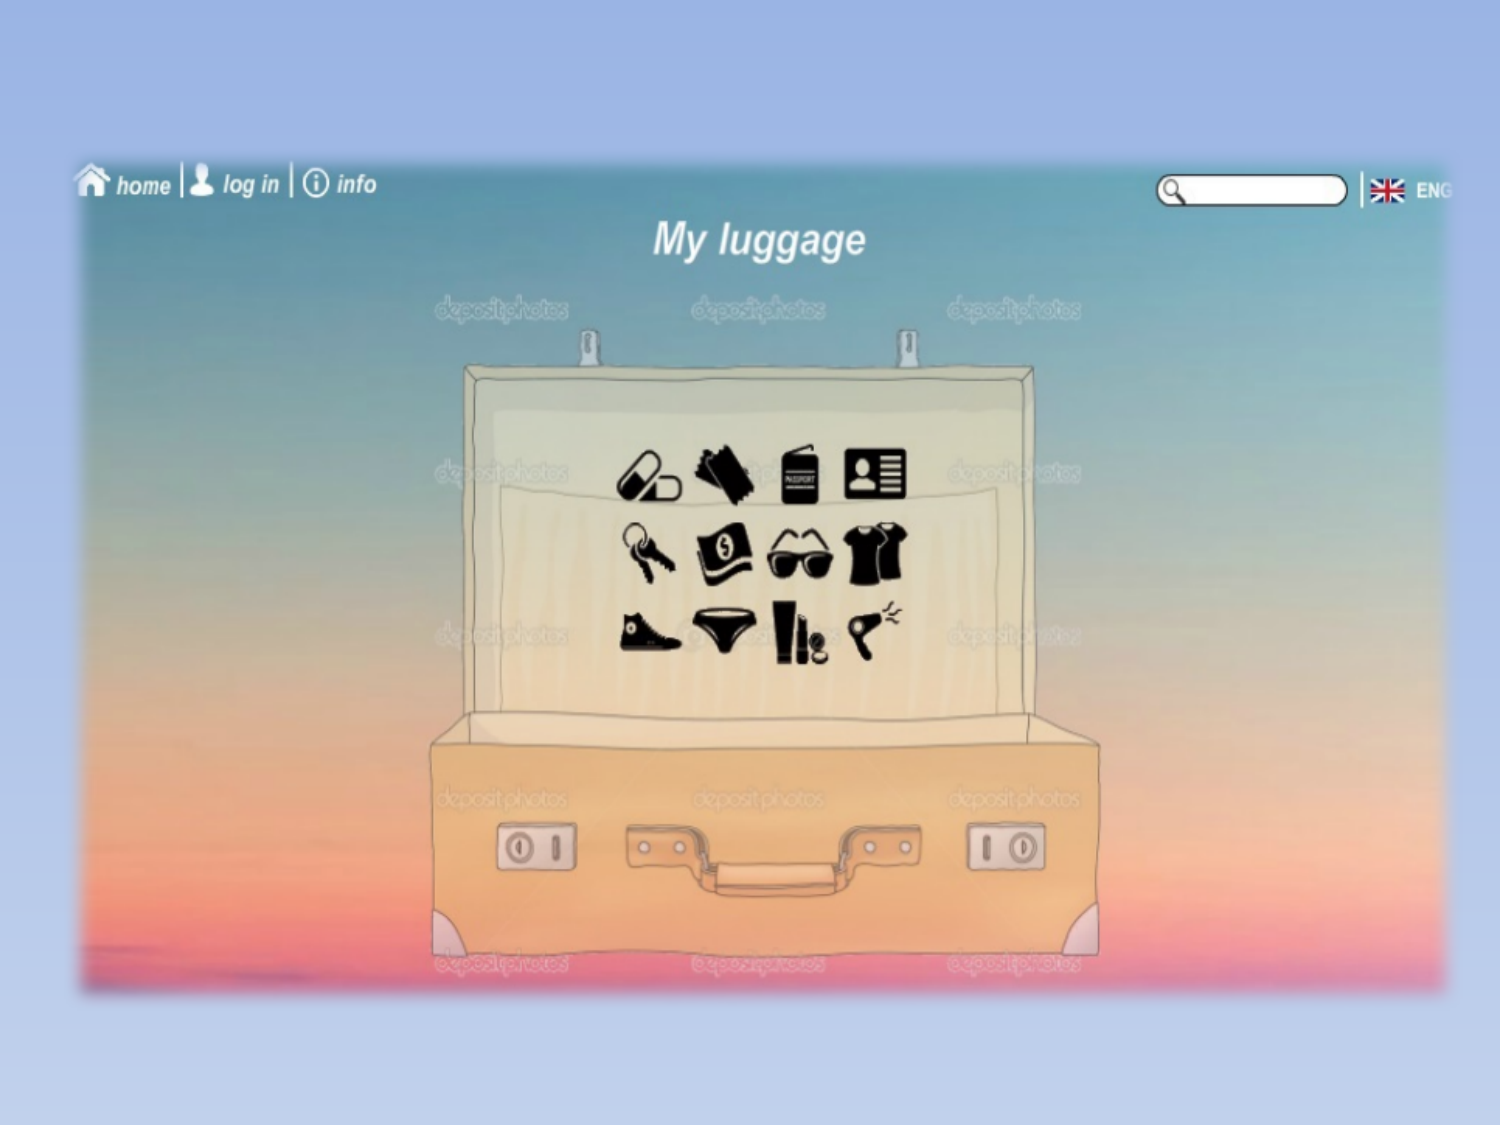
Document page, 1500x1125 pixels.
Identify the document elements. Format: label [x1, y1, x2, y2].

list [64, 148, 1463, 1011]
